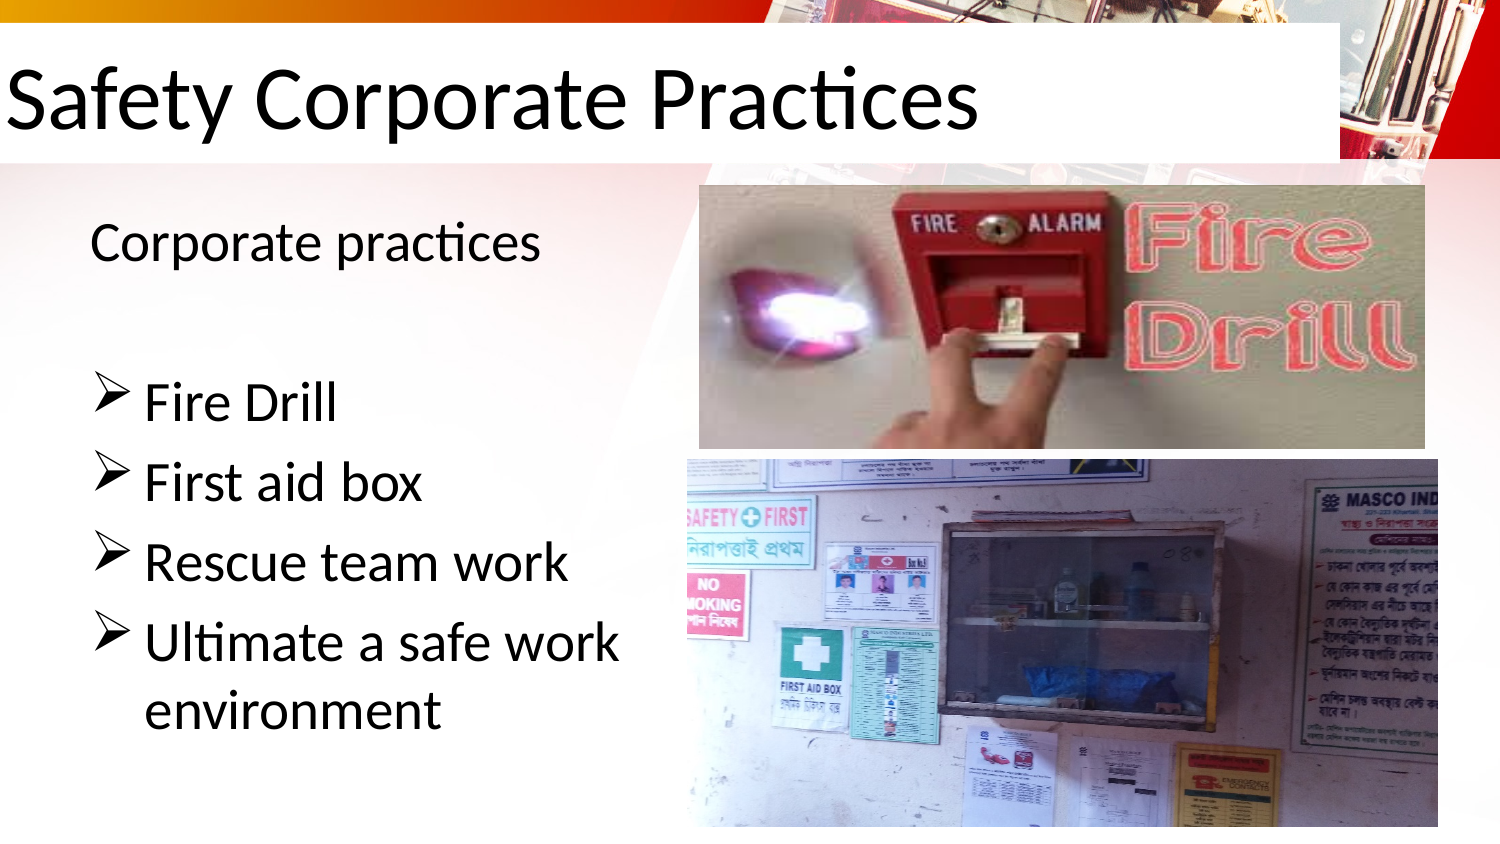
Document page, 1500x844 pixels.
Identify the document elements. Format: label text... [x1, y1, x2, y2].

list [699, 185, 1426, 449]
title Safety Corporate Practices [0, 22, 1340, 164]
picture [0, 0, 1500, 844]
list Corporate practices Fire Drill First aid box Rescue team work Ultimate a safe work environment [75, 196, 688, 754]
